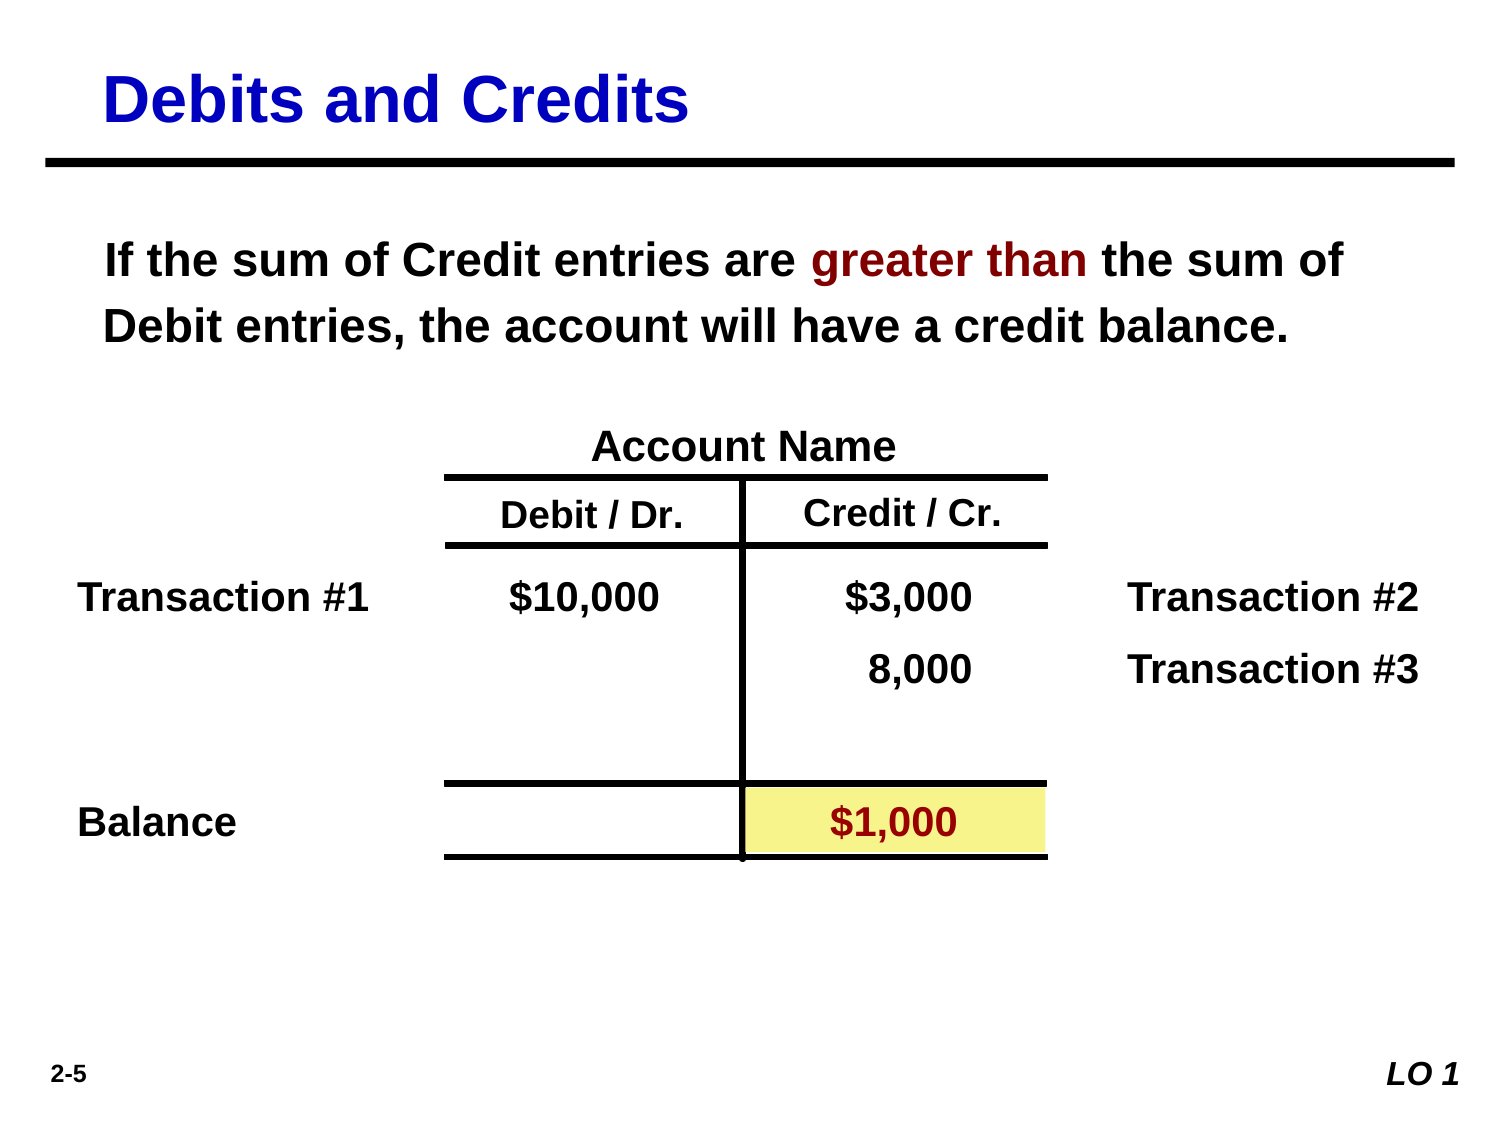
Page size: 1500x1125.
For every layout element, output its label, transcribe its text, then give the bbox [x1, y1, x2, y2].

text_box Transaction #1 [62, 562, 307, 628]
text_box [312, 334, 1188, 991]
text_box Balance [62, 787, 307, 853]
text_box Transaction #3 [1191, 634, 1475, 700]
text_box LO 1 [1324, 1044, 1475, 1100]
text_box Debits and Credits [87, 50, 1338, 142]
text_box If the sum of Credit entries are greater than the sum of Debit entries, the account will have a credit balance. [87, 212, 1363, 360]
text_box Transaction #2 [1191, 562, 1475, 628]
